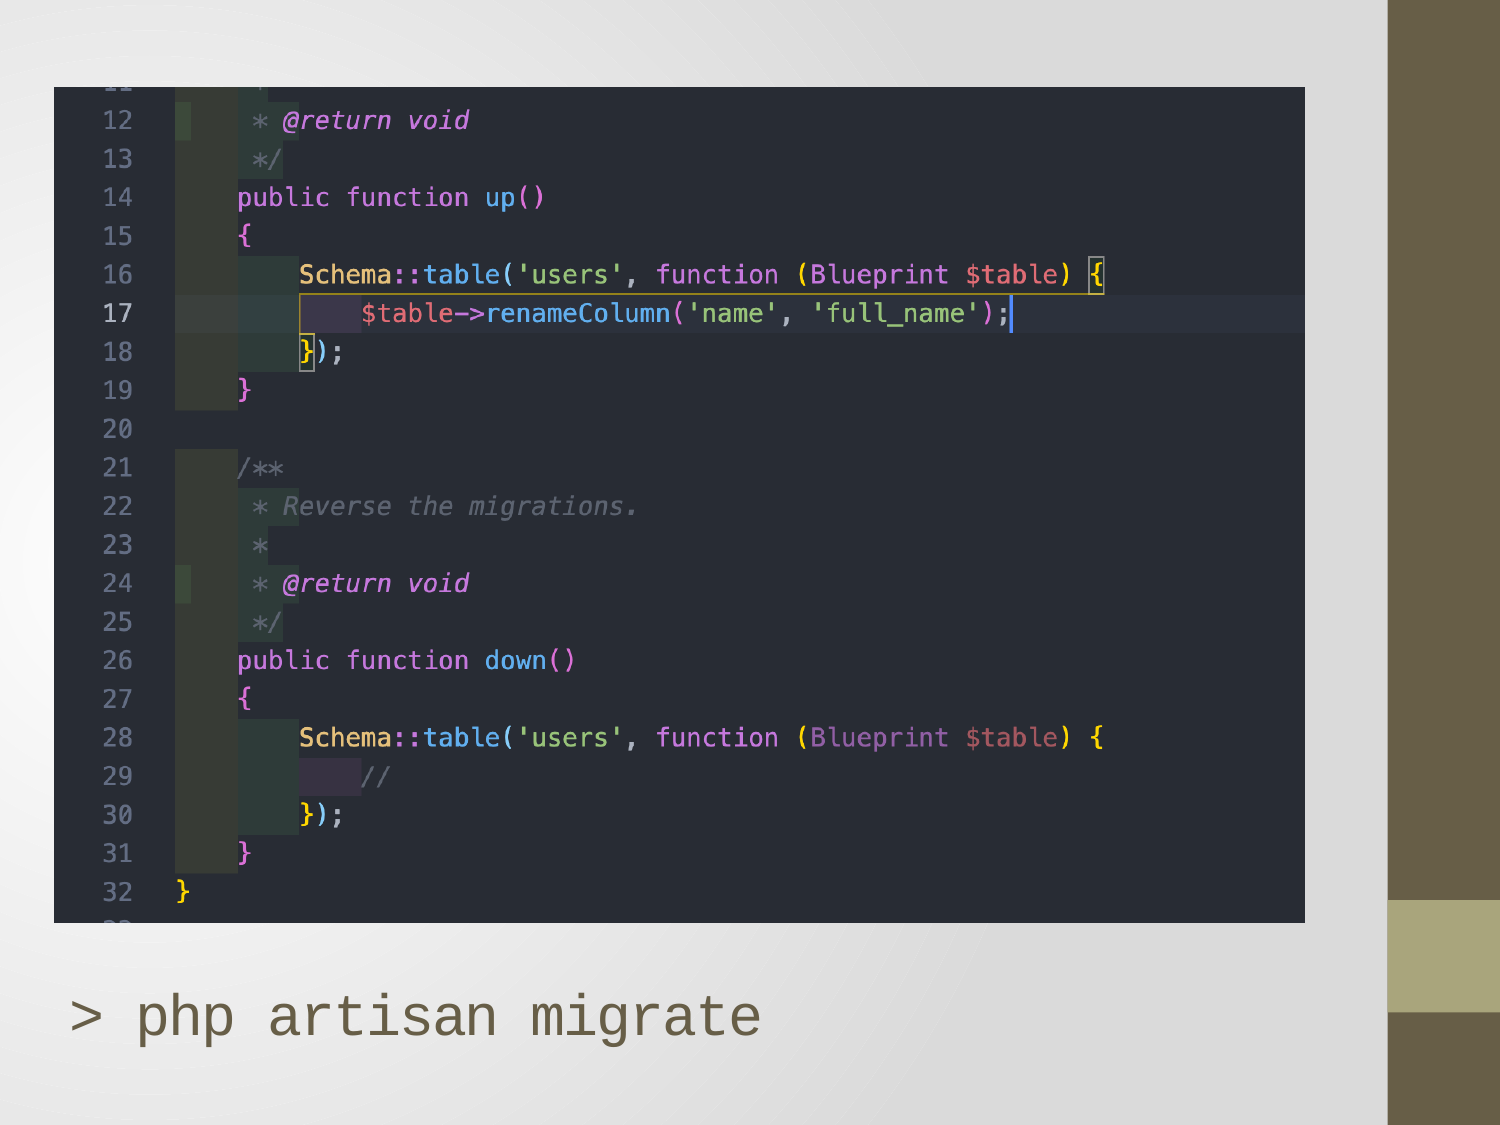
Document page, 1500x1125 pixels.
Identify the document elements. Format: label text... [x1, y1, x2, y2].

picture [54, 86, 1306, 924]
title > php artisan migrate [54, 962, 1305, 1063]
